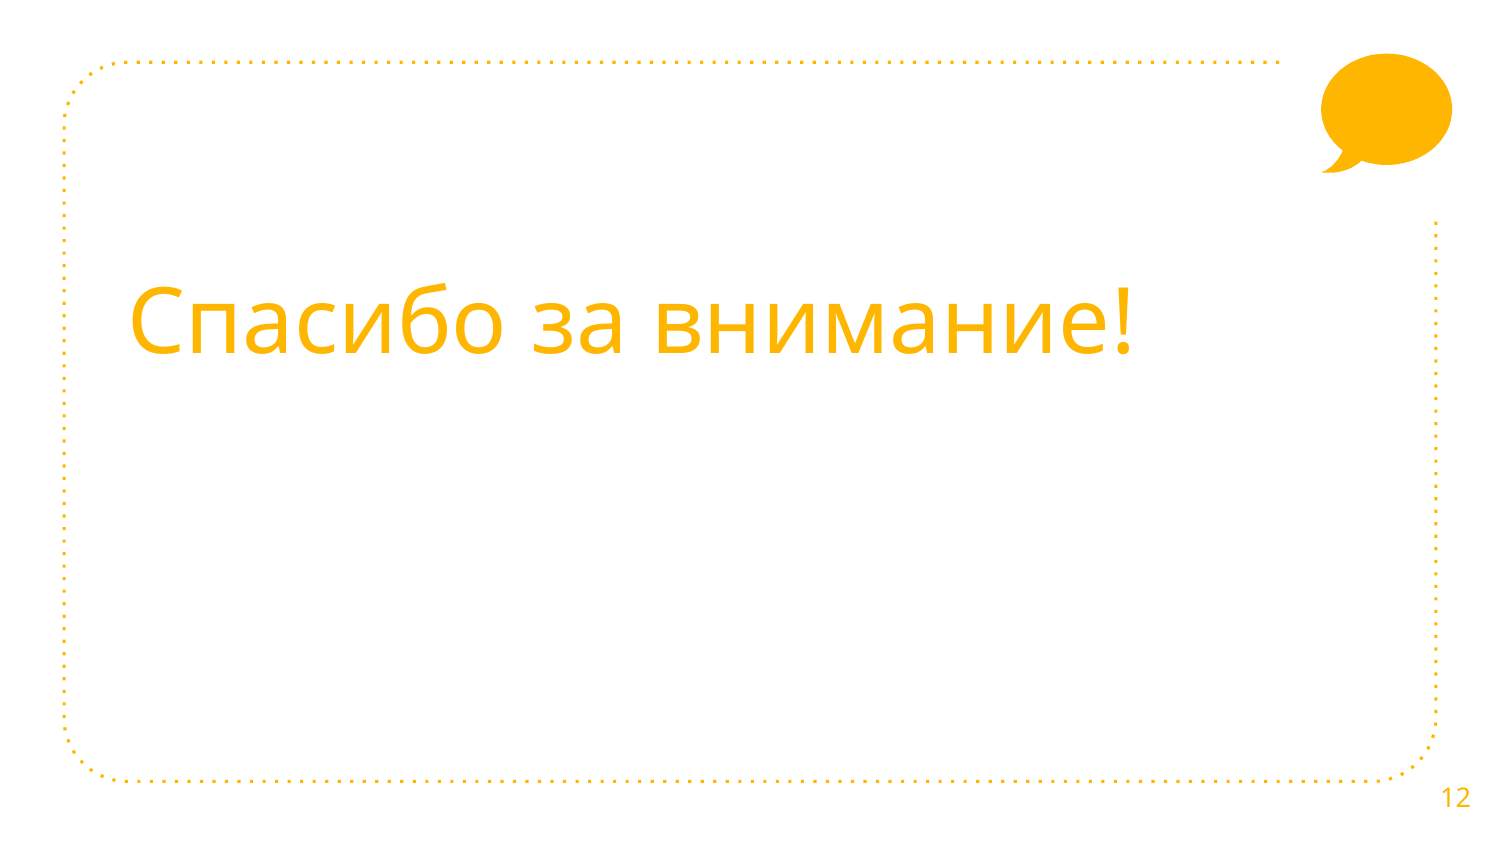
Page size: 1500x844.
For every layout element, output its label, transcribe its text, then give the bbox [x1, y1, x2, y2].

title Спасибо за внимание! [112, 247, 1195, 438]
slide_number 12 [1411, 753, 1500, 844]
text_box [1321, 53, 1453, 173]
